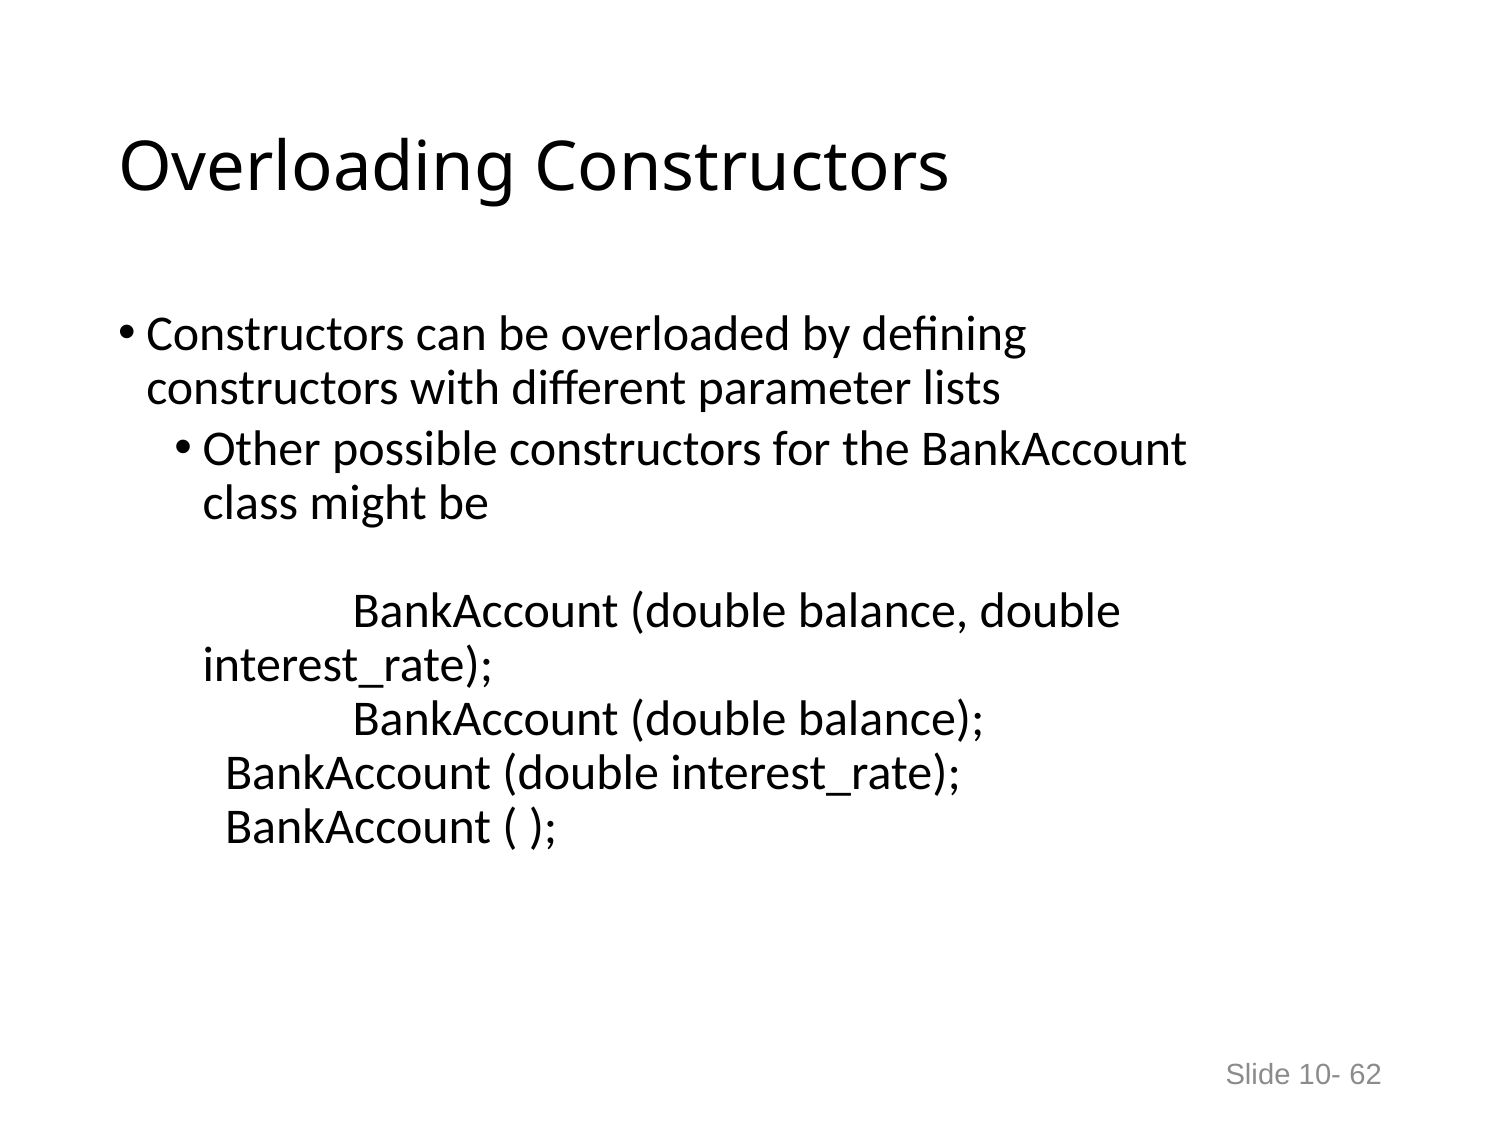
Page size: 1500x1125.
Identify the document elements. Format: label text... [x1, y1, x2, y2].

list Constructors can be overloaded by defining constructors with different parameter lists Other possible constructors for the BankAccount class might be BankAccount (double balance, double interest_rate); BankAccount (double balance); BankAccount (double interest_rate); BankAccount ( ); [103, 299, 1397, 825]
title Overloading Constructors [103, 59, 1397, 278]
slide_number Slide 10- 62 [1059, 1042, 1397, 1103]
